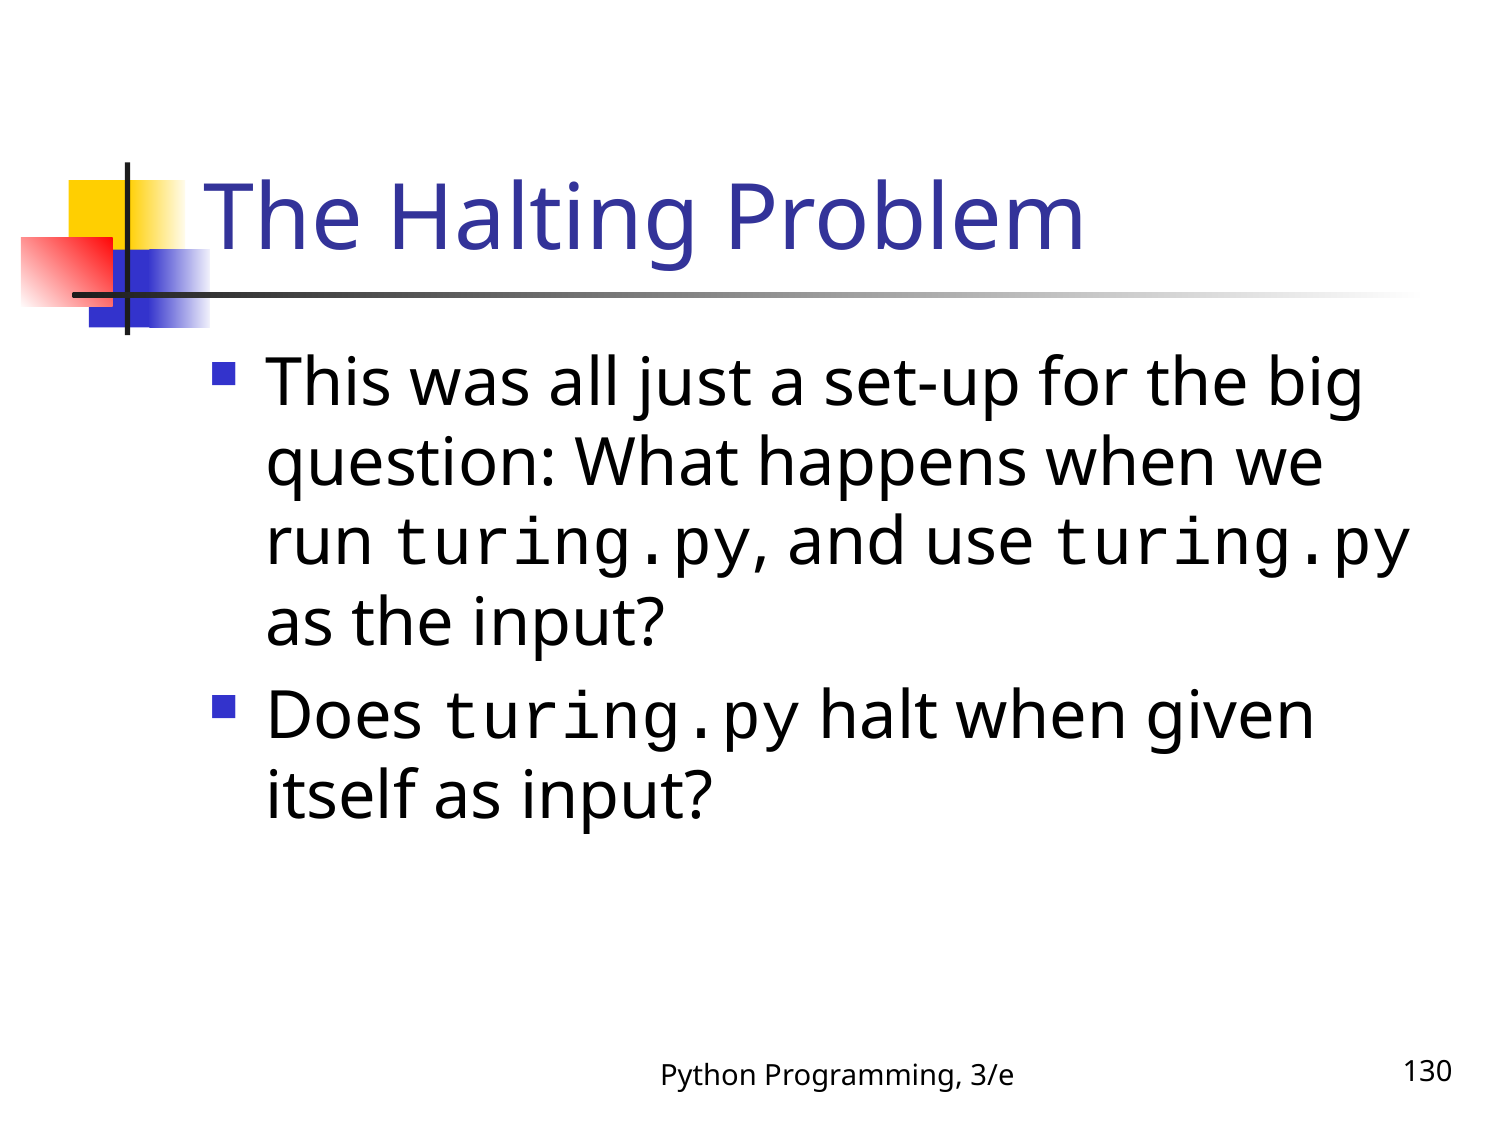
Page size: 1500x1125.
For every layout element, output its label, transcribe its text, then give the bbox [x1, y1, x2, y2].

title The Halting Problem [188, 35, 1468, 275]
list This was all just a set-up for the big question: What happens when we run turing.py, and use turing.py as the input? Does turing.py halt when given itself as input? [193, 331, 1469, 1006]
footer Python Programming, 3/e [599, 1023, 1076, 1100]
slide_number 130 [1154, 1023, 1468, 1100]
